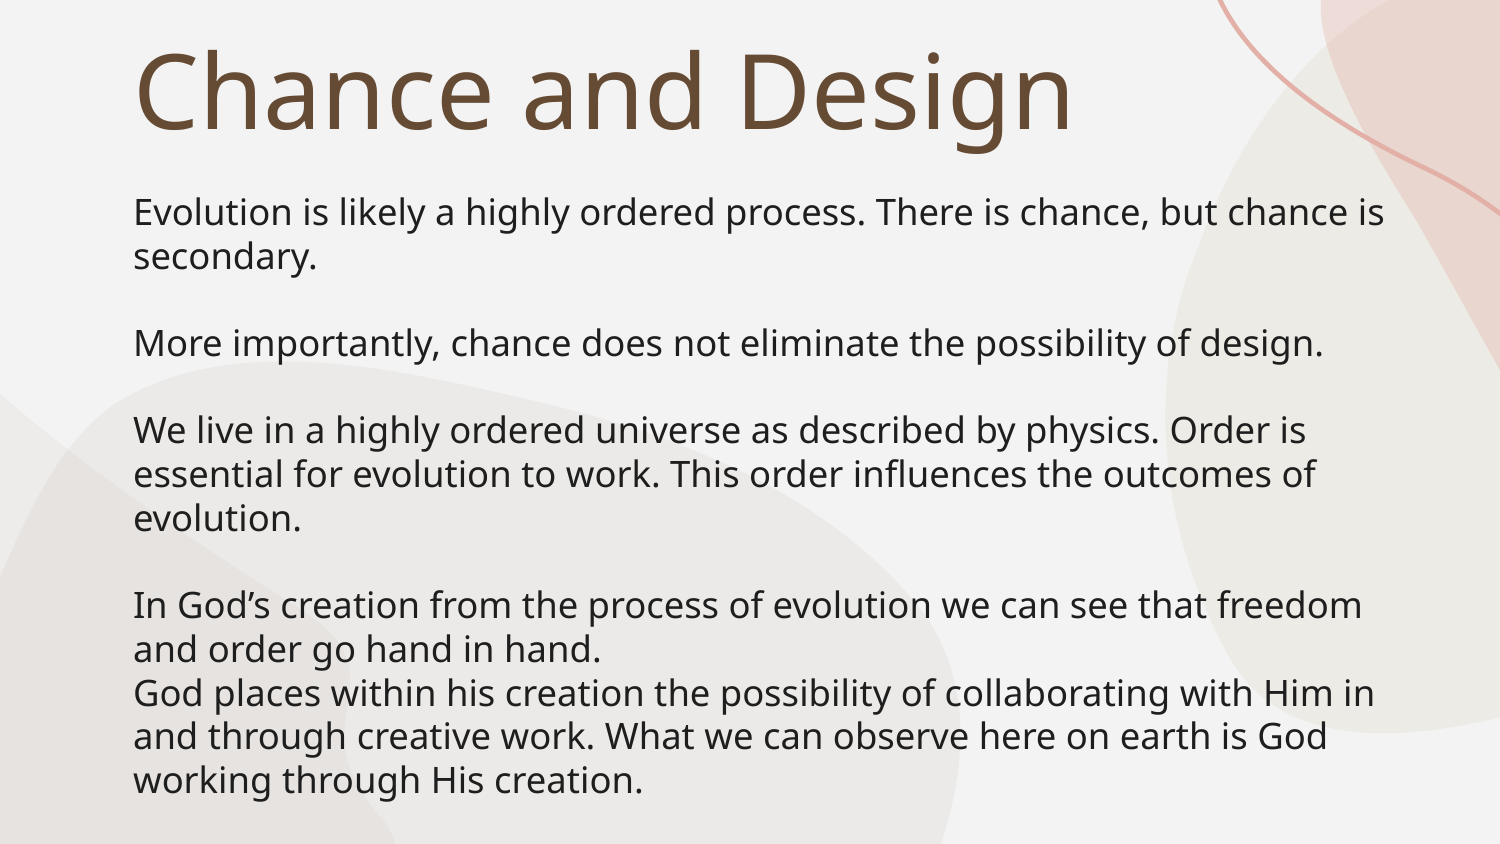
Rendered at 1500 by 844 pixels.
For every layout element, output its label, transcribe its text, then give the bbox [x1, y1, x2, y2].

list Evolution is likely a highly ordered process. There is chance, but chance is secondary. More importantly, chance does not eliminate the possibility of design. We live in a highly ordered universe as described by physics. Order is essential for evolution to work. This order influences the outcomes of evolution. In God’s creation from the process of evolution we can see that freedom and order go hand in hand. God places within his creation the possibility of collaborating with Him in and through creative work. What we can observe here on earth is God working through His creation. [118, 354, 1409, 844]
title Chance and Design [118, 71, 1382, 180]
